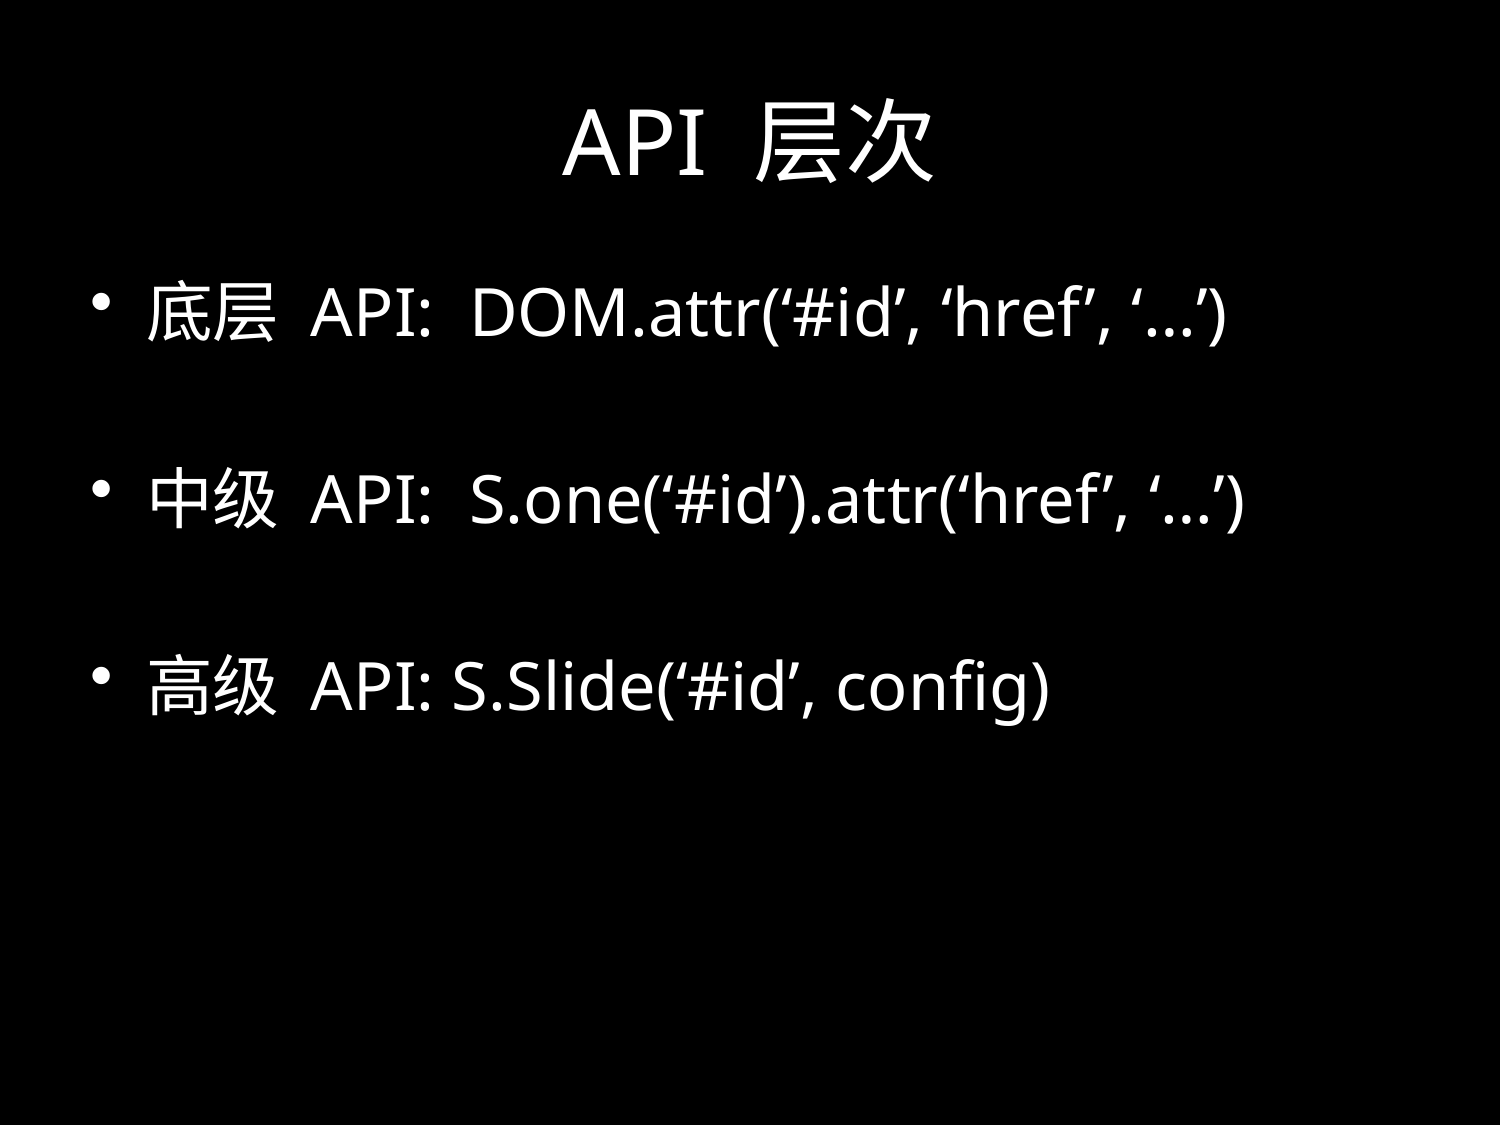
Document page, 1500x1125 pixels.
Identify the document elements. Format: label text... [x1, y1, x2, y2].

list 底层 API: DOM.attr(‘#id’, ‘href’, ‘…’) 中级 API: S.one(‘#id’).attr(‘href’, ‘…’) 高级 API: S.Slide(‘#id’, config) [74, 262, 1426, 1101]
title API 层次 [74, 44, 1426, 233]
